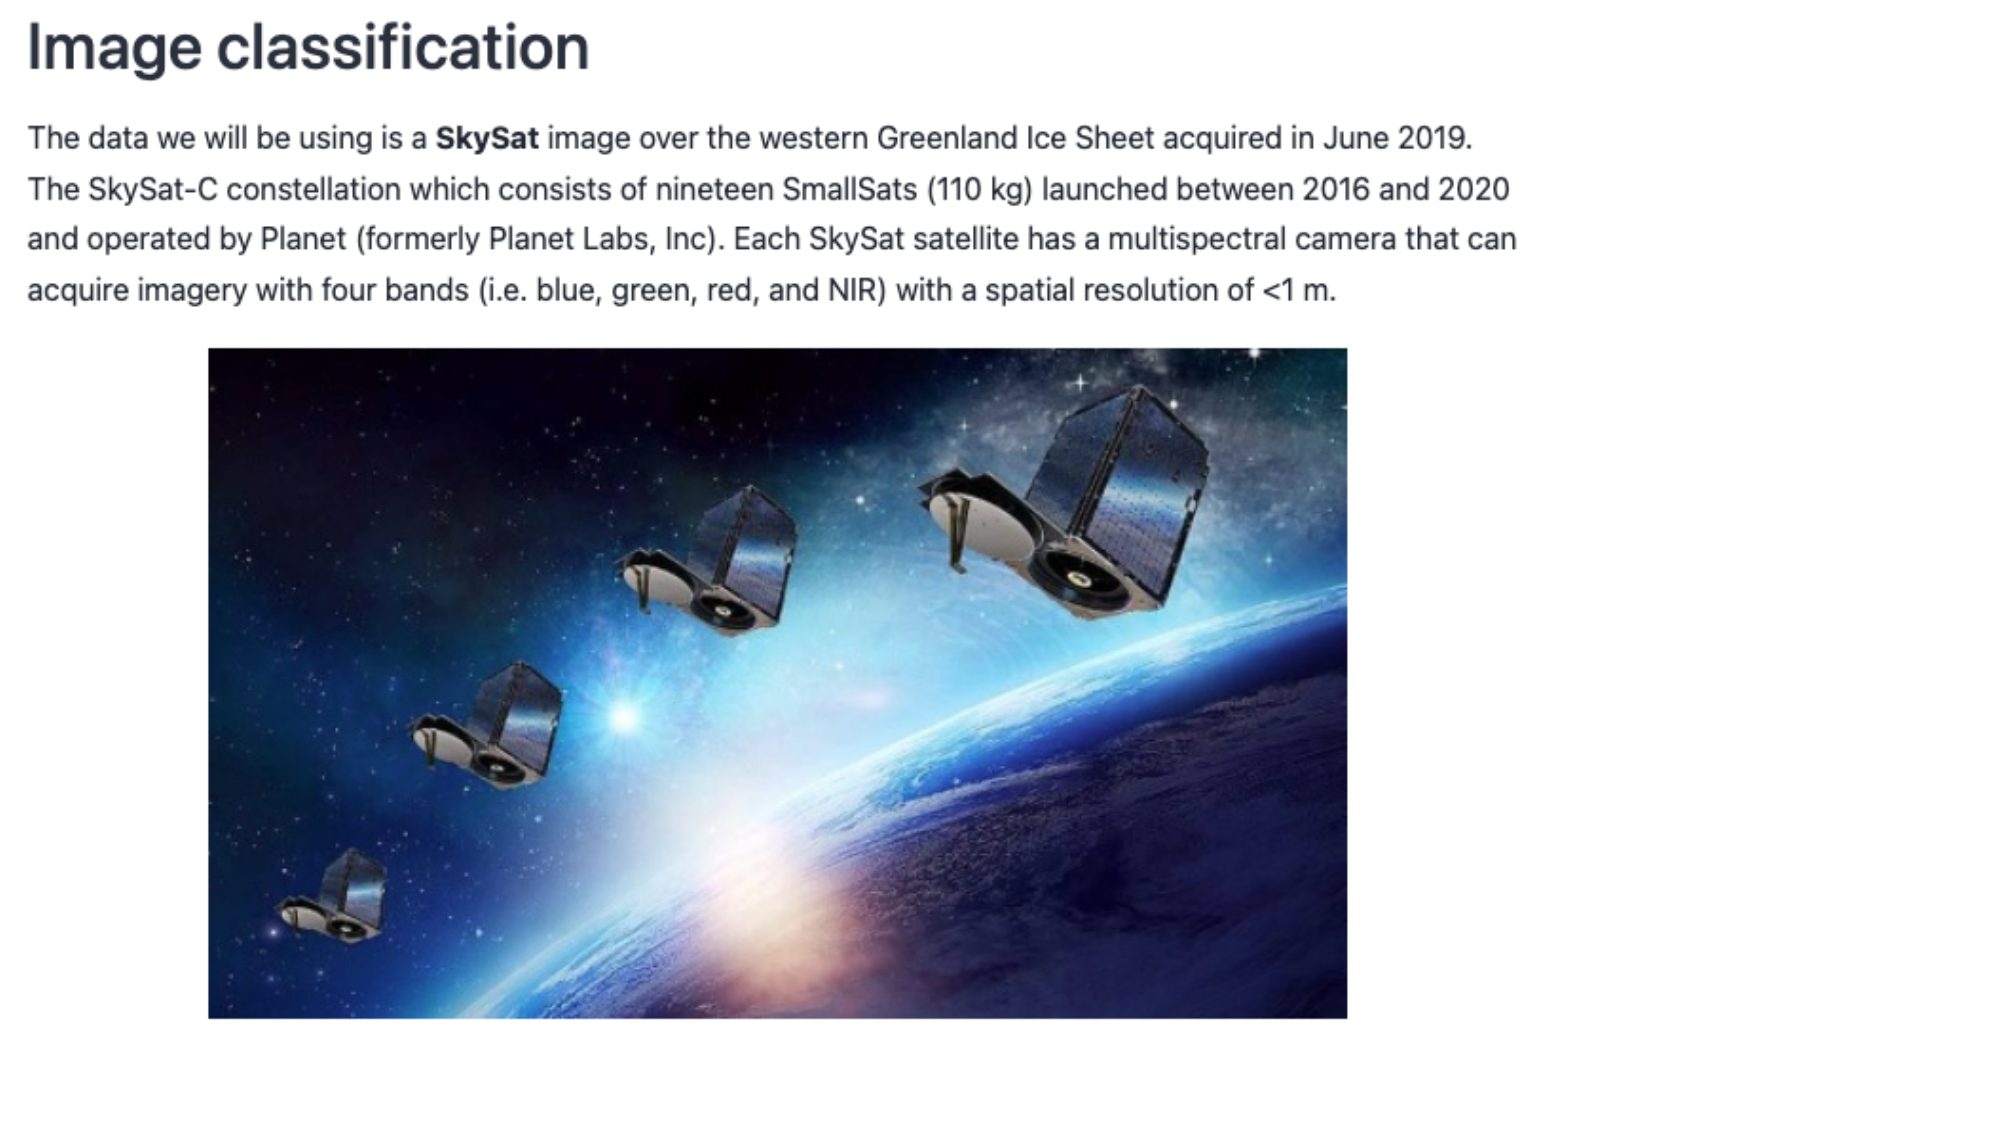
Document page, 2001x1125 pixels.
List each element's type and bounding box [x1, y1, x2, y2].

picture [0, 0, 1549, 1045]
